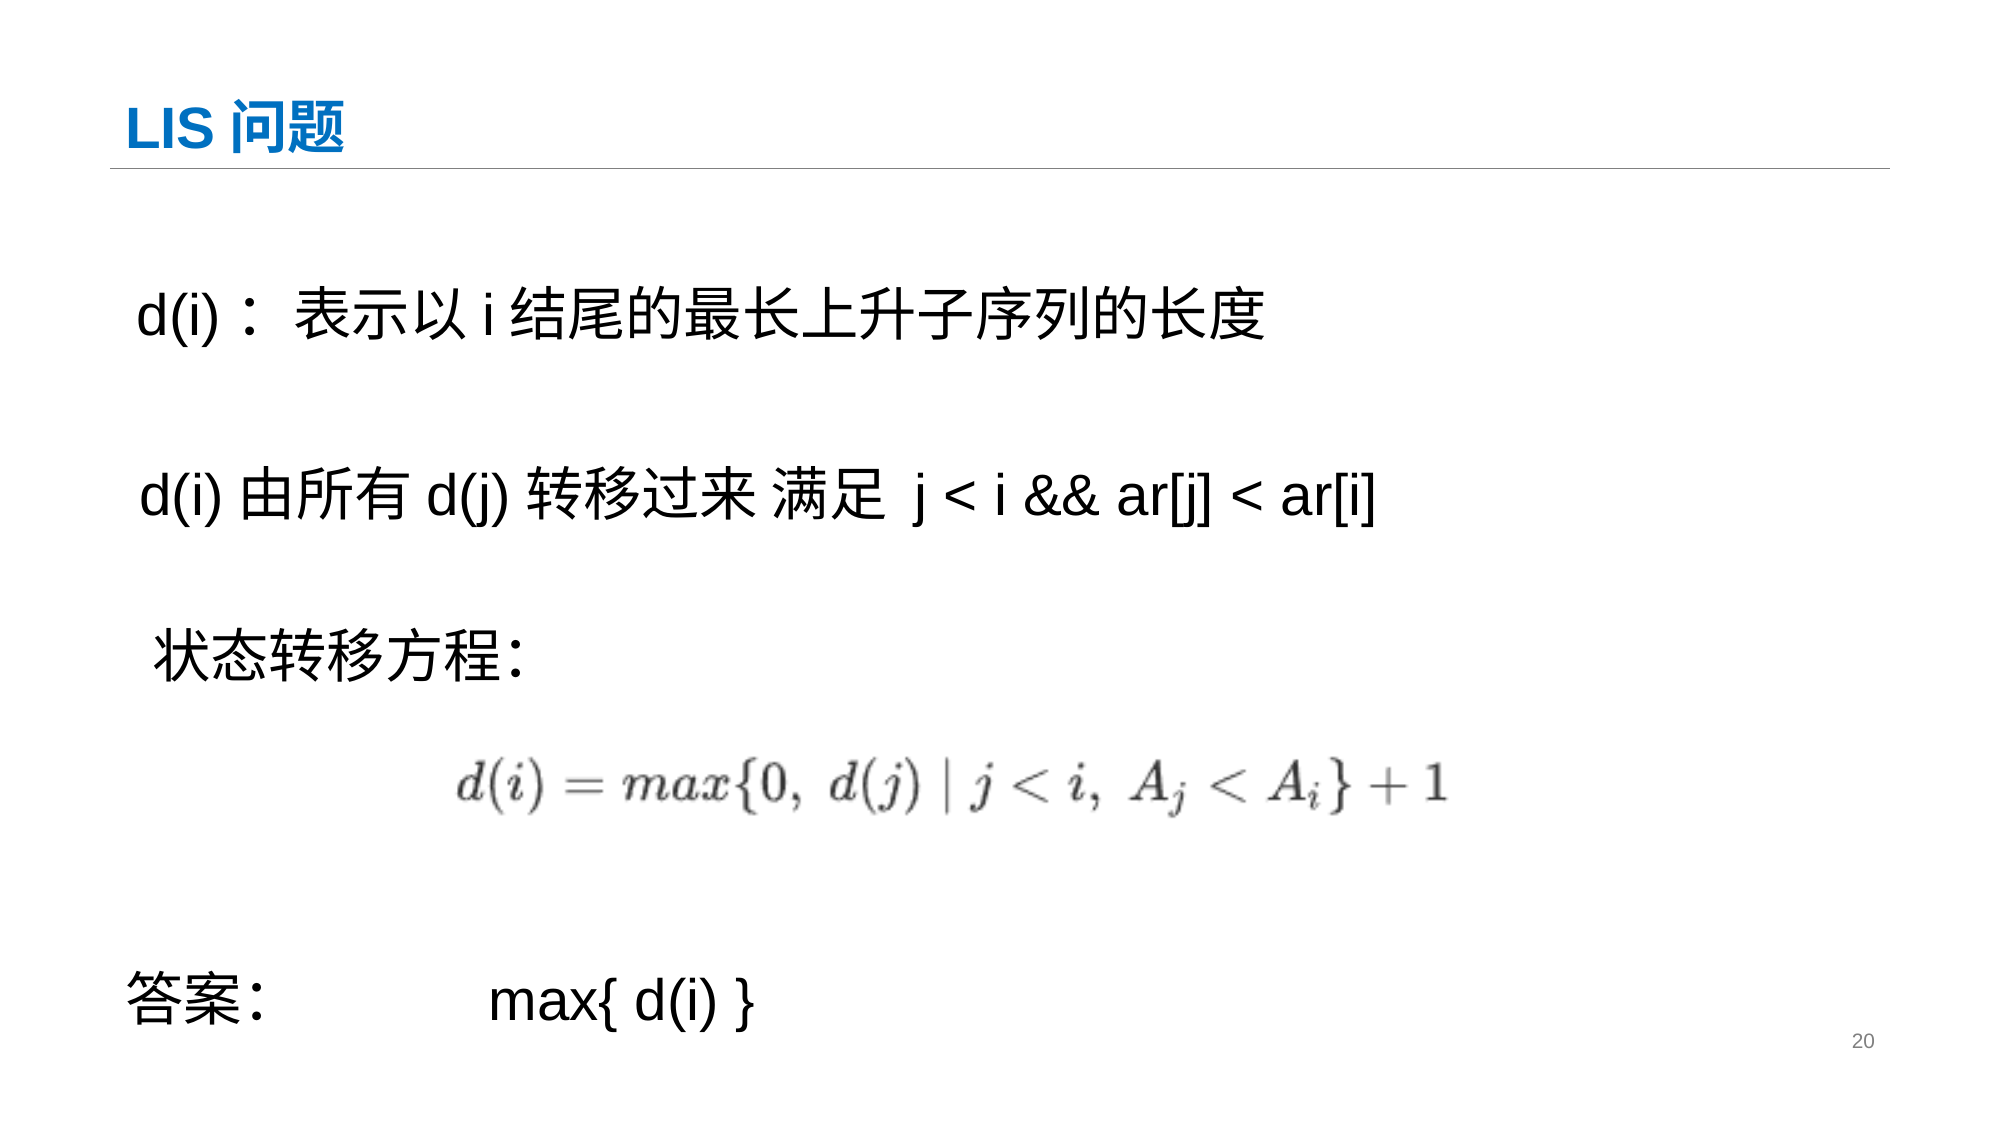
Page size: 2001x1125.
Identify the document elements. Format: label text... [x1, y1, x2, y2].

text_box max{ d(i) } [473, 954, 770, 1040]
picture [401, 695, 1530, 856]
text_box 状态转移方程： [137, 611, 575, 697]
title LIS问题 [109, 0, 1890, 169]
slide_number 20 [1412, 1023, 1890, 1058]
text_box 答案： [111, 954, 316, 1040]
text_box d(i)：表示以i结尾的最长上升子序列的长度 [122, 269, 1282, 354]
text_box d(i)由所有d(j)转移过来 满足 j < i && ar[j] < ar[i] [124, 449, 1394, 534]
